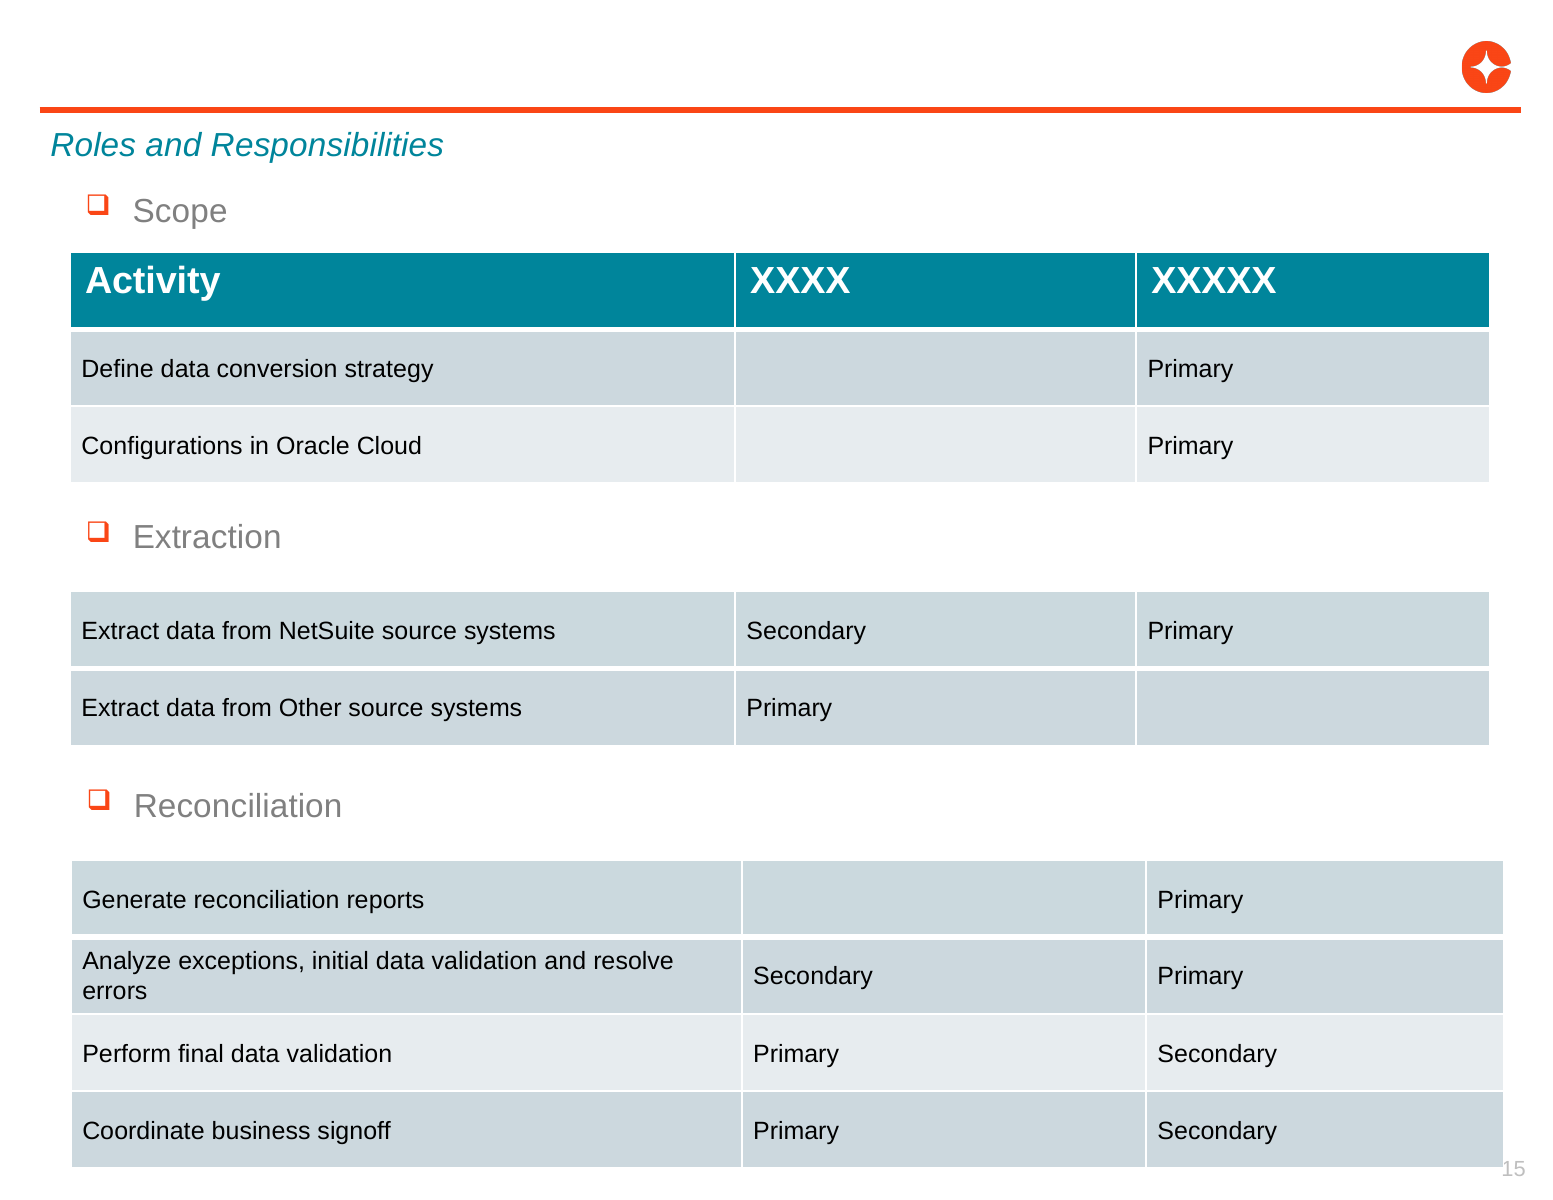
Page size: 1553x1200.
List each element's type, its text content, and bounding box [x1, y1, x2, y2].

table_cell [736, 332, 1135, 405]
table_cell Primary [1147, 940, 1503, 1013]
table_cell Secondary [1147, 1092, 1503, 1167]
table_header Generate reconciliation reports [72, 861, 741, 934]
table_cell Analyze exceptions, initial data validation and resolve errors [72, 940, 741, 1013]
picture [1461, 41, 1513, 93]
table_cell Secondary [743, 940, 1145, 1013]
table_cell Primary [1137, 332, 1489, 405]
table_header Primary [1147, 861, 1503, 934]
table_header XXXXX [1137, 253, 1489, 327]
table_cell Define data conversion strategy [71, 332, 734, 405]
slide_number 15 [1191, 1136, 1541, 1200]
table_cell [1137, 671, 1489, 745]
table_header Secondary [736, 592, 1135, 666]
table_cell Primary [736, 671, 1135, 745]
table_cell Coordinate business signoff [72, 1092, 741, 1167]
table_cell Extract data from Other source systems [71, 671, 734, 745]
table_cell Secondary [1147, 1015, 1503, 1090]
list Roles and Responsibilities [35, 107, 1517, 173]
table_cell Primary [1137, 407, 1489, 482]
table_cell Primary [743, 1015, 1145, 1090]
table_header [743, 861, 1145, 934]
table_header XXXX [736, 253, 1135, 327]
table_cell Primary [743, 1092, 1145, 1167]
text_box Extraction [71, 500, 298, 563]
table_cell Configurations in Oracle Cloud [71, 407, 734, 482]
table_cell [736, 407, 1135, 482]
text_box Scope [70, 173, 243, 237]
table_header Extract data from NetSuite source systems [71, 592, 734, 666]
table_header Activity [71, 253, 734, 327]
table_header Primary [1137, 592, 1489, 666]
text_box Reconciliation [71, 768, 359, 832]
table_cell Perform final data validation [72, 1015, 741, 1090]
